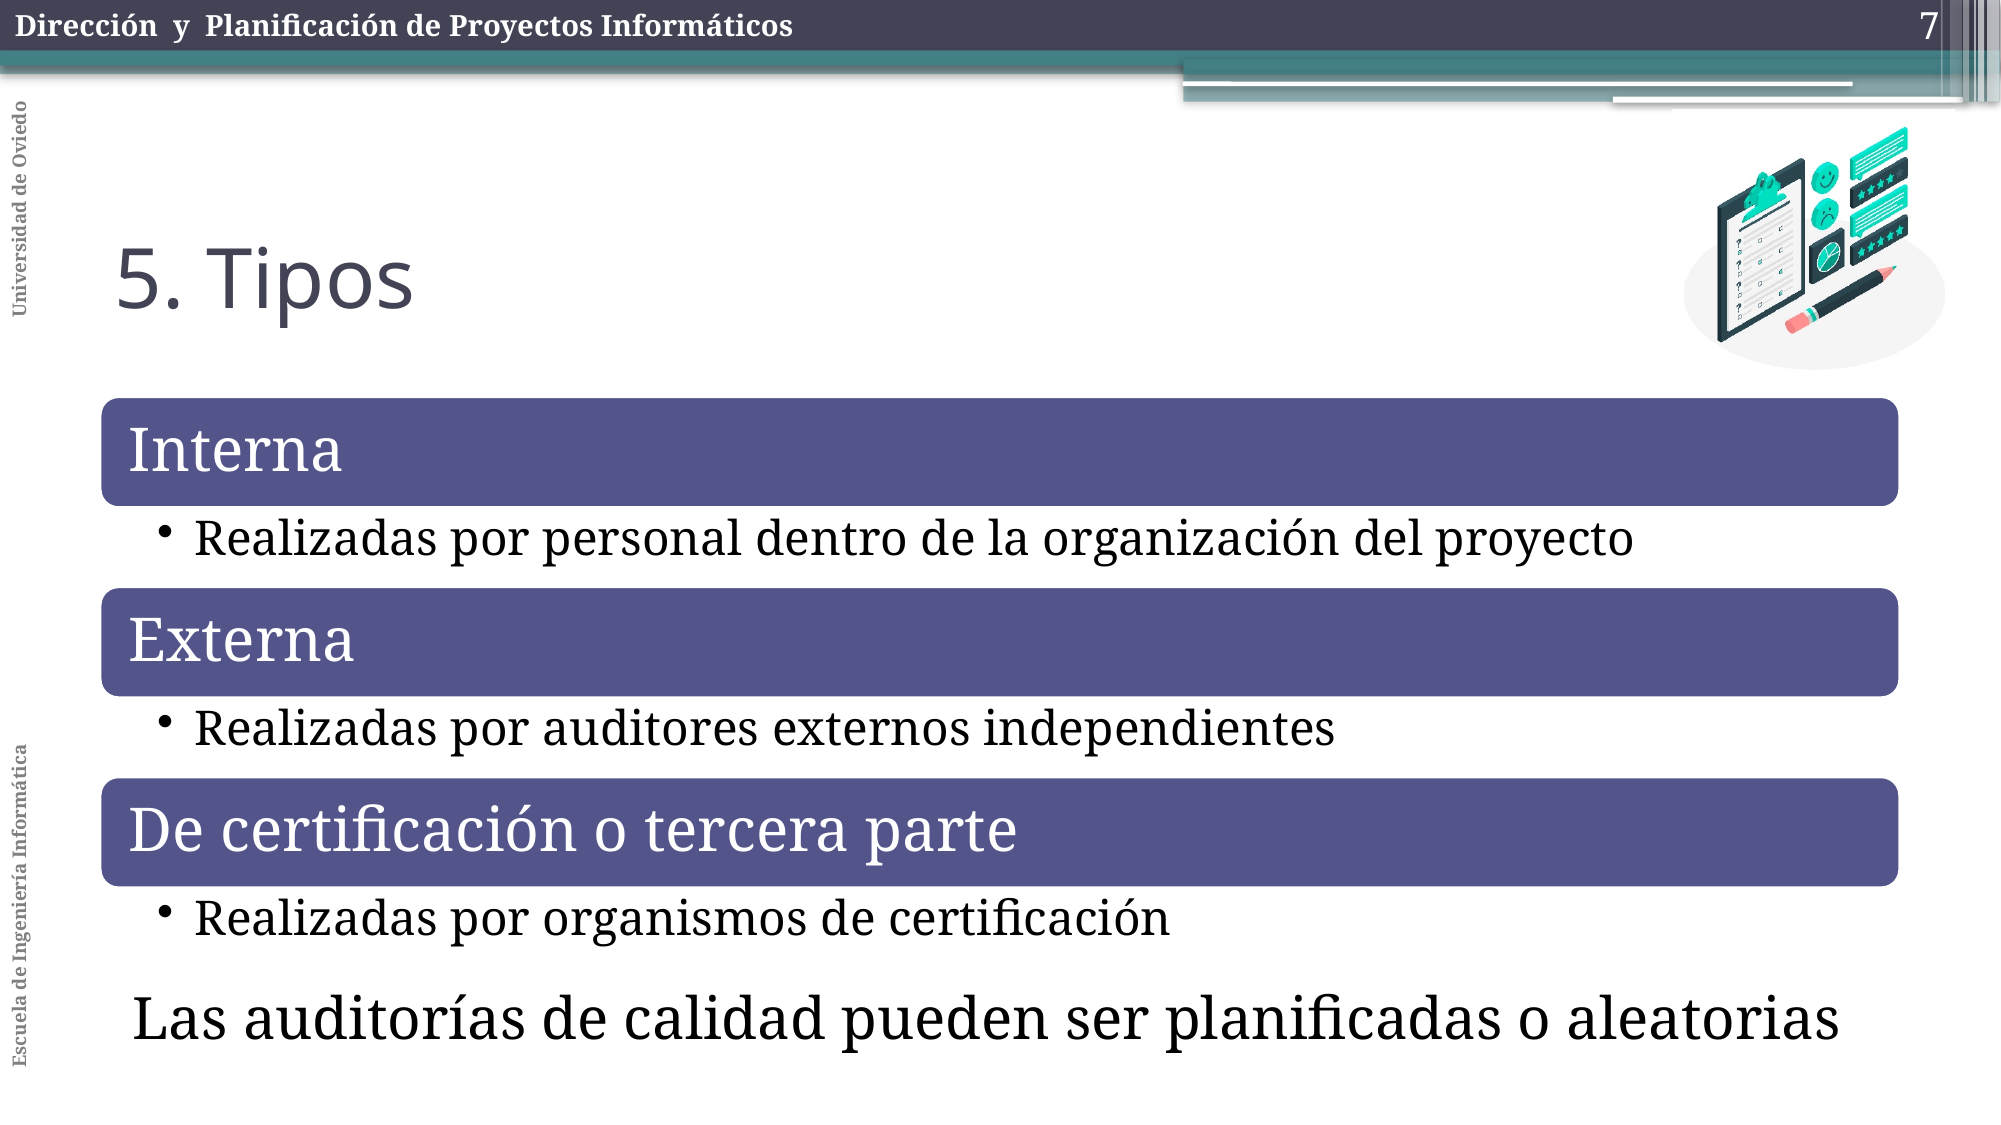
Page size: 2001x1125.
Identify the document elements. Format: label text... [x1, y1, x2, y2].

list Las auditorías de calidad pueden ser planificadas o aleatorias [99, 981, 1900, 1079]
slide_number 7 [1788, 0, 1955, 61]
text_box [99, 391, 1901, 972]
picture [1671, 109, 1955, 393]
title 5. Tipos [99, 187, 1665, 363]
